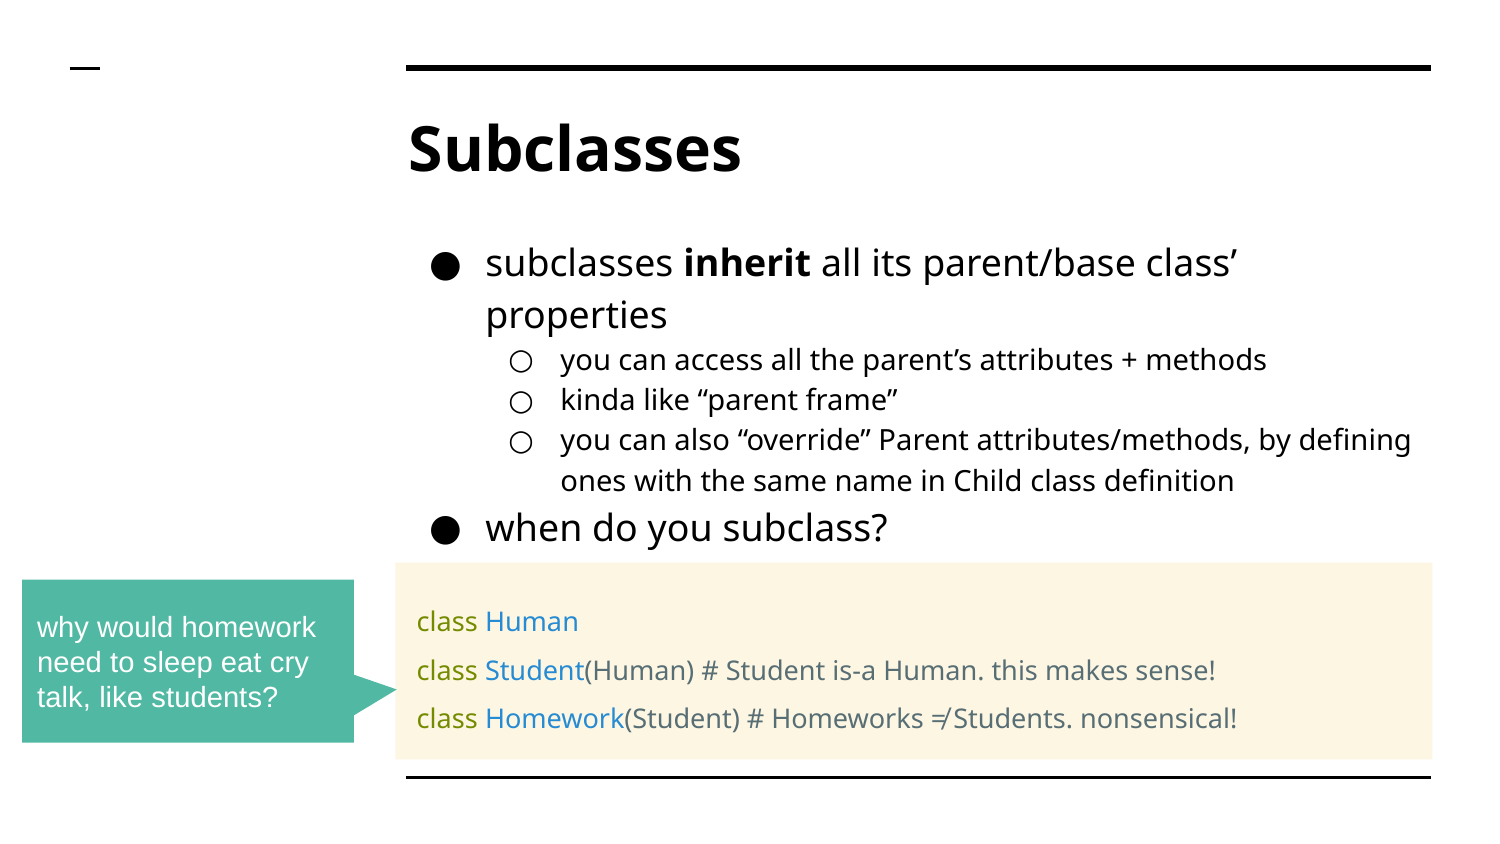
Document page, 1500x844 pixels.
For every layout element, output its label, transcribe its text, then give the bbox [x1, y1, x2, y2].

list class Human class Student(Human) # Student is-a Human. this makes sense! class Homework(Student) # Homeworks ≠ Students. nonsensical! [395, 562, 1433, 760]
title Subclasses [393, 94, 1431, 199]
list subclasses inherit all its parent/base class’ properties you can access all the parent’s attributes + methods kinda like “parent frame” you can also “override” Parent attributes/methods, by defining ones with the same name in Child class definition when do you subclass? for is-a relationships [395, 217, 1433, 544]
text_box why would homework need to sleep eat cry talk, like students? [22, 579, 397, 743]
